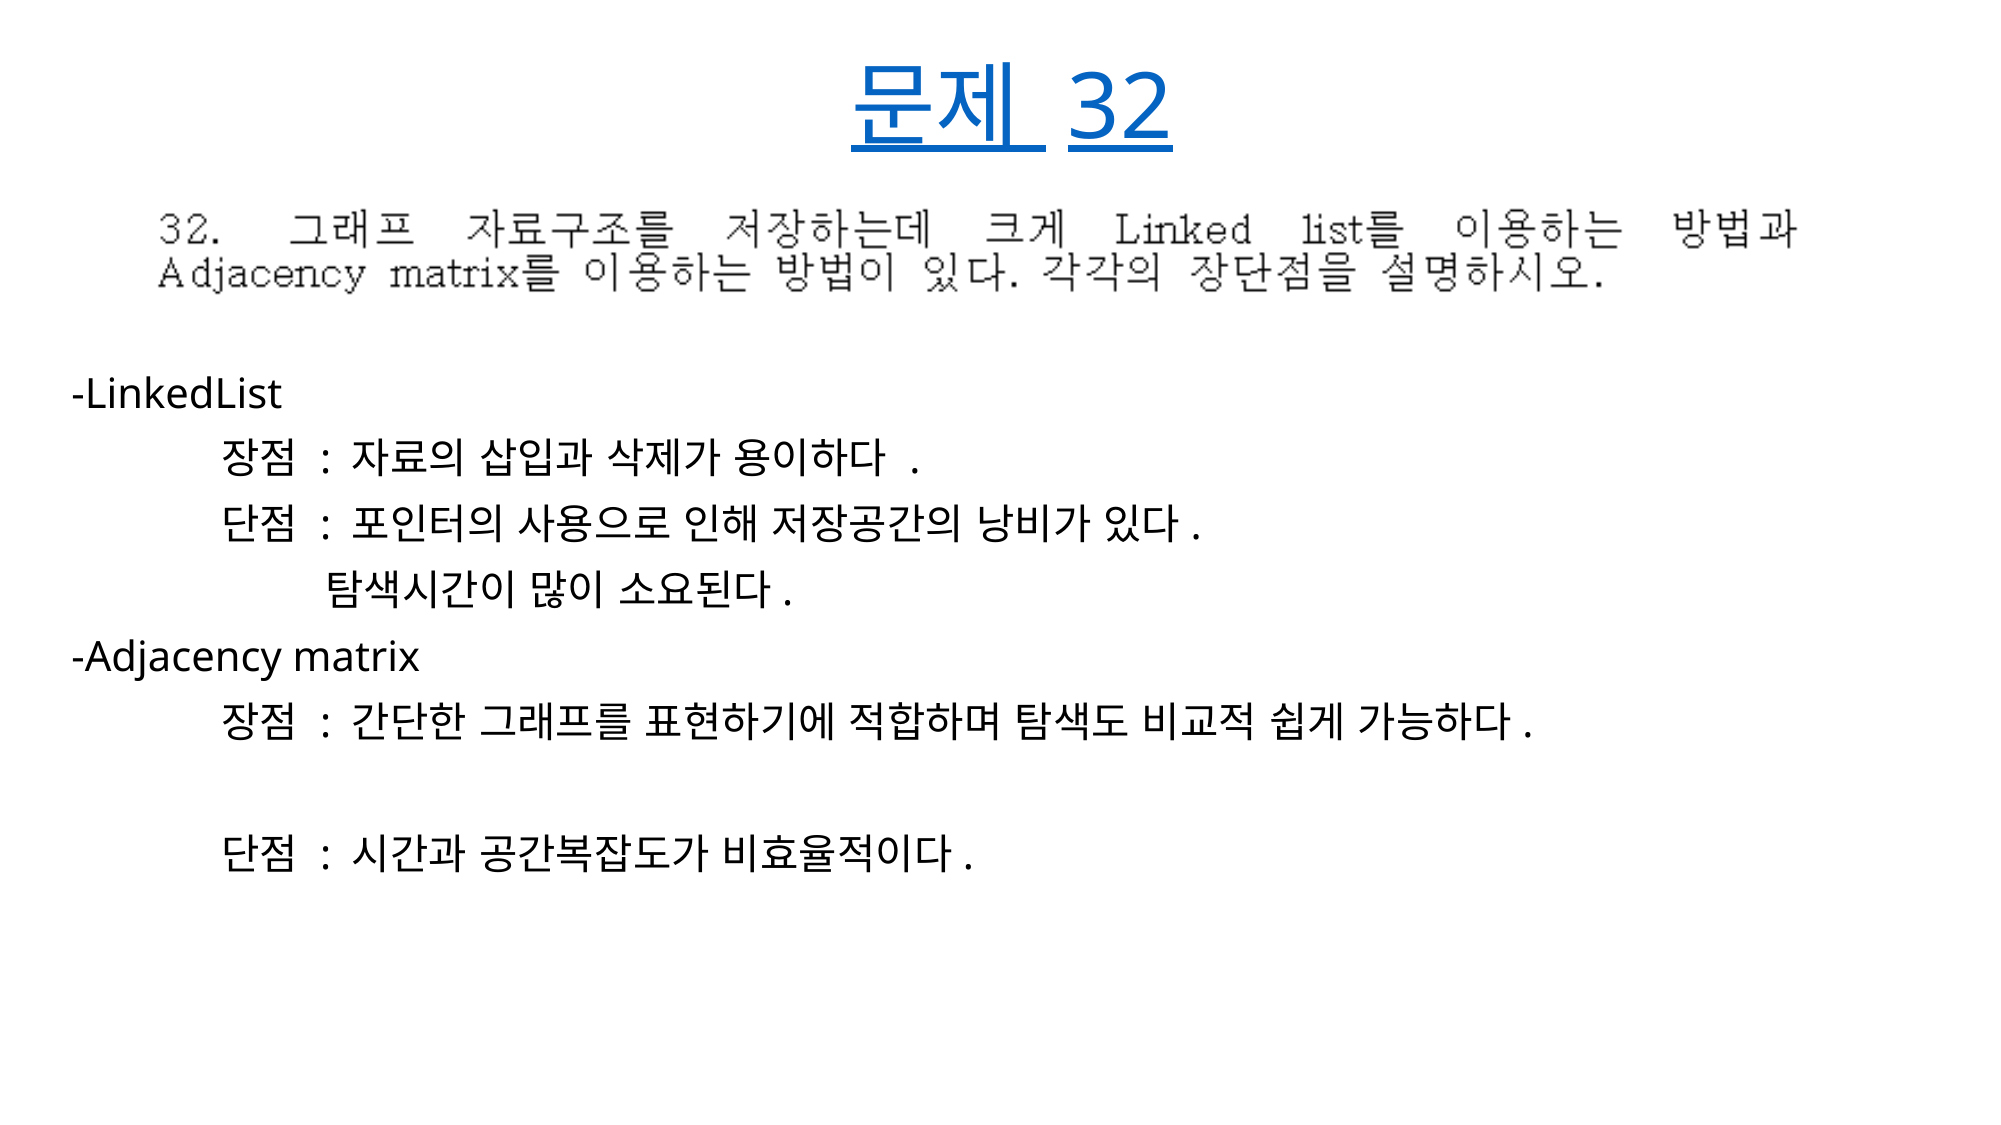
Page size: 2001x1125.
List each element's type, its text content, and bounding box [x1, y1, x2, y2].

picture [125, 178, 1877, 340]
list -LinkedList 장점 : 자료의 삽입과 삭제가 용이하다 . 단점 : 포인터의 사용으로 인해 저장공간의 낭비가 있다. 탐색시간이 많이 소요된다. -Adjacency matrix 장점 : 간단한 그래프를 표현하기에 적합하며 탐색도 비교적 쉽게 가능하다. 단점 : 시간과 공간복잡도가 비효율적이다. [56, 364, 1907, 1074]
title 문제 32 [149, 0, 1875, 178]
